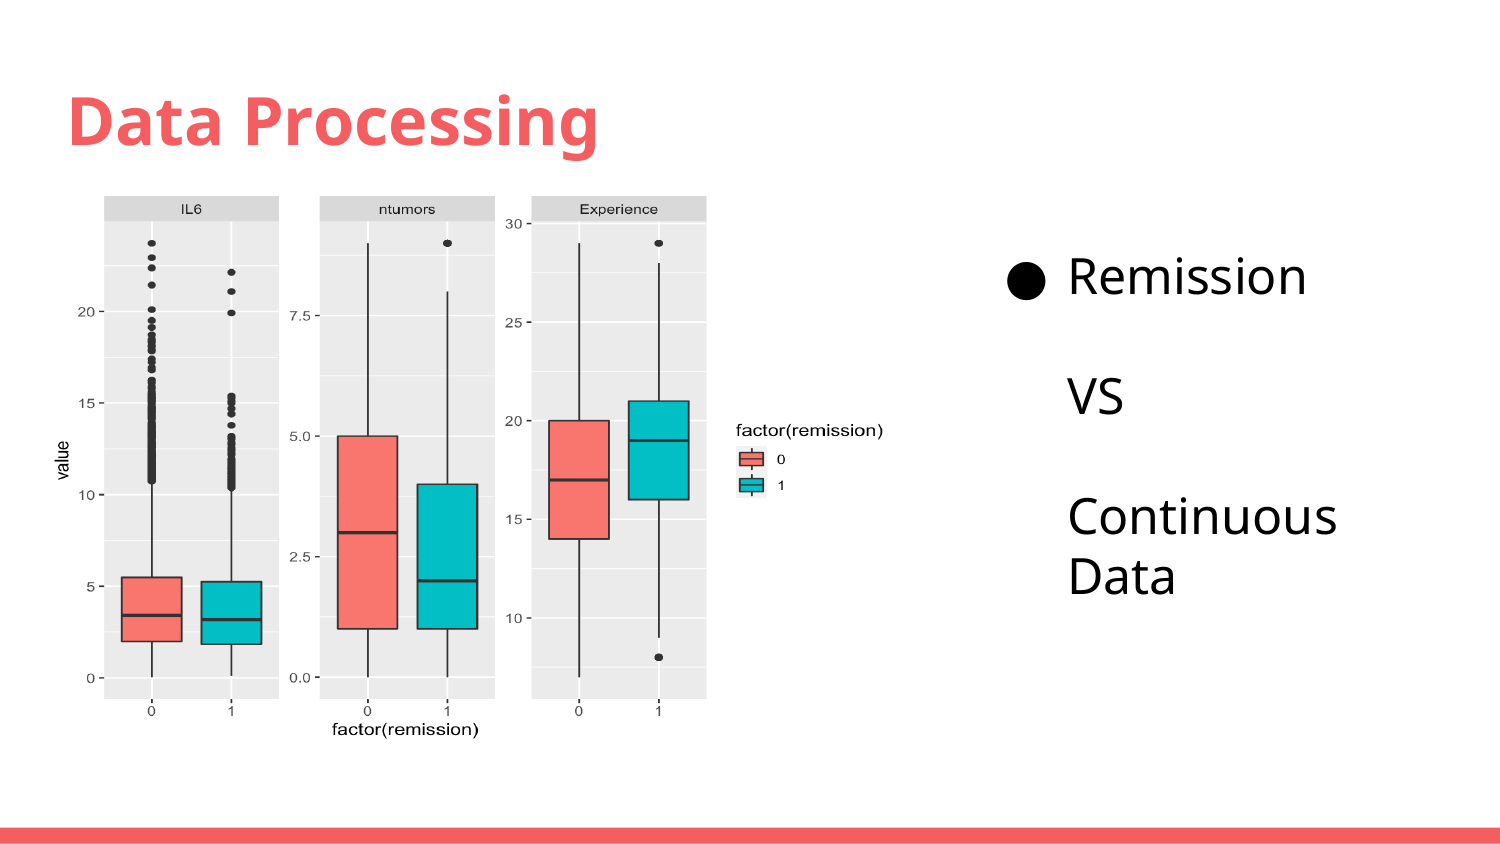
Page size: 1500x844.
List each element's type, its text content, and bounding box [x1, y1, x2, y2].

title Data Processing [51, 64, 1449, 167]
text_box Remission VS Continuous Data [977, 230, 1436, 571]
picture [50, 192, 901, 747]
